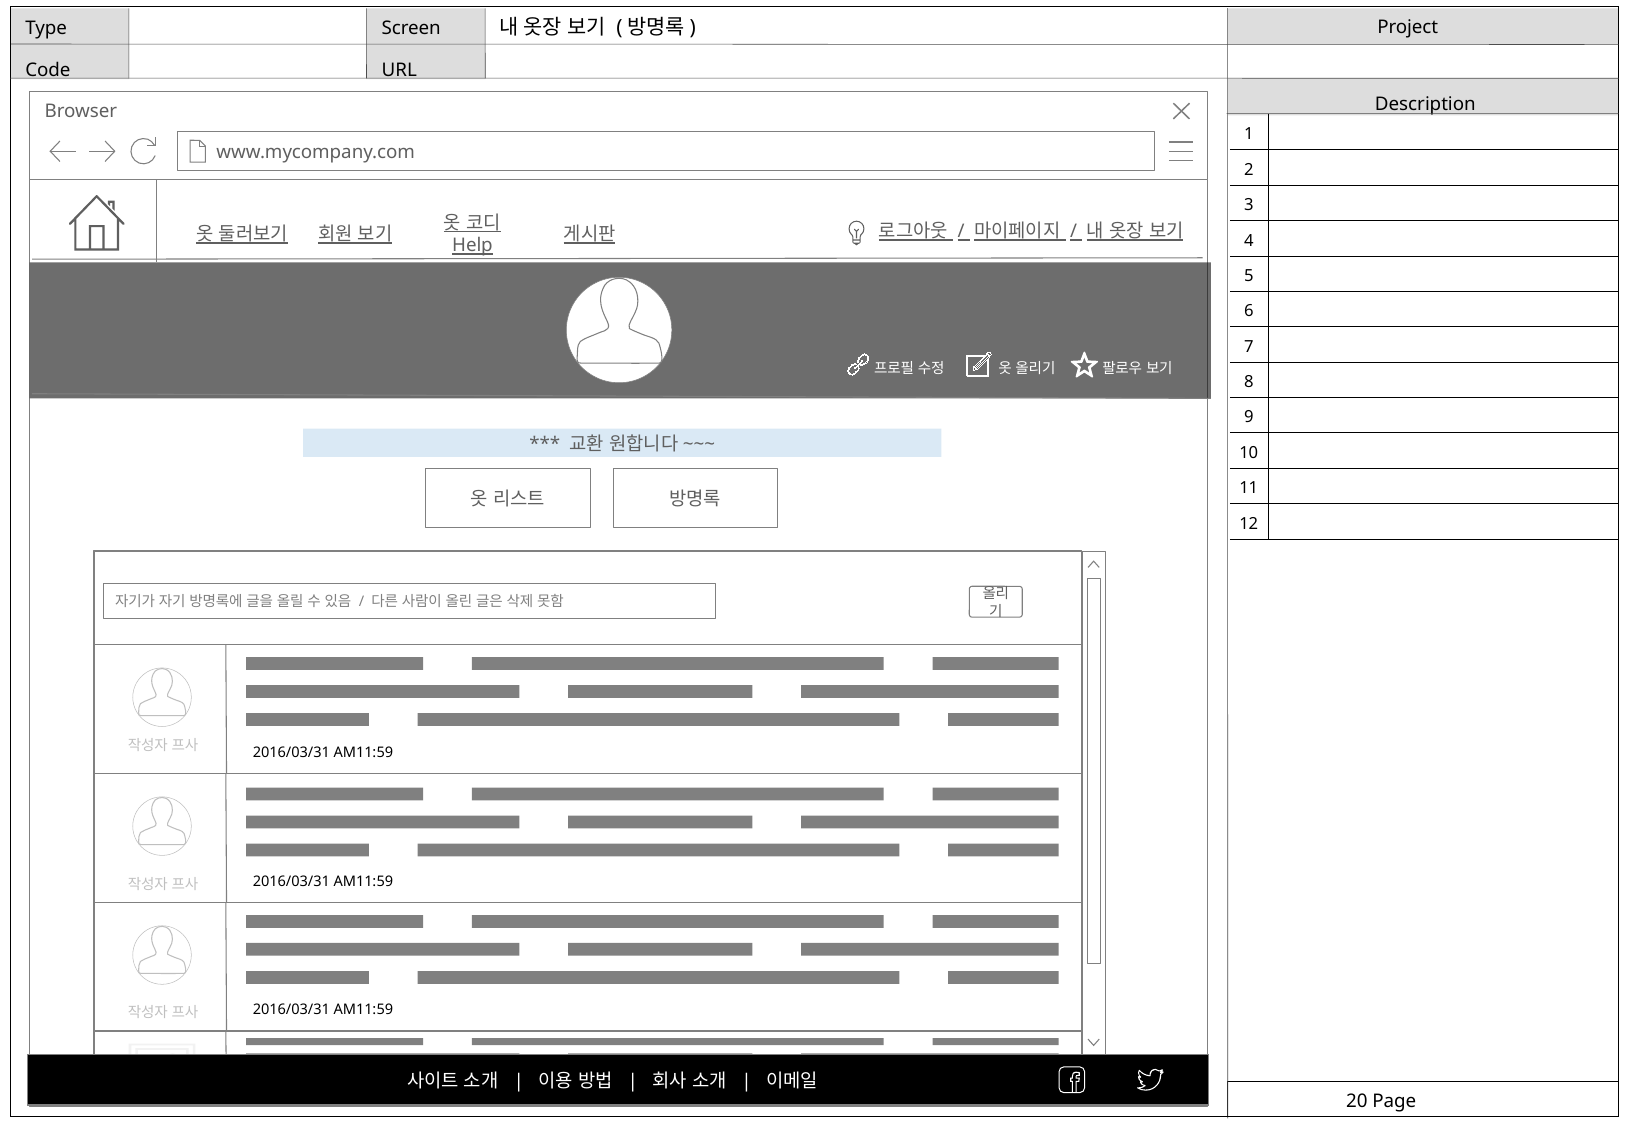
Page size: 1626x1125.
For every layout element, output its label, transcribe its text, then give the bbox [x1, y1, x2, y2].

text_box *** 교환 원합니다~~~ [301, 427, 943, 459]
text_box 방명록 [611, 467, 780, 529]
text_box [31, 393, 1212, 399]
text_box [132, 796, 192, 856]
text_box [132, 667, 192, 727]
text_box 내 옷장 보기 (방명록) [484, 6, 1106, 72]
text_box [1071, 352, 1087, 377]
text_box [93, 902, 1083, 1029]
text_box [1081, 551, 1106, 1030]
text_box [27, 260, 1213, 396]
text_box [566, 276, 673, 383]
text_box 옷 올리기 [983, 351, 1087, 384]
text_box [93, 773, 1083, 902]
text_box 프로필 수정 [859, 351, 977, 384]
text_box 팔로우 보기 [1087, 351, 1205, 384]
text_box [132, 925, 192, 985]
text_box [847, 357, 859, 376]
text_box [27, 1054, 1209, 1106]
text_box 옷 리스트 [424, 467, 592, 529]
text_box [966, 355, 983, 377]
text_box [87, 1031, 1106, 1053]
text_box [87, 644, 1083, 1028]
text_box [93, 550, 1080, 642]
